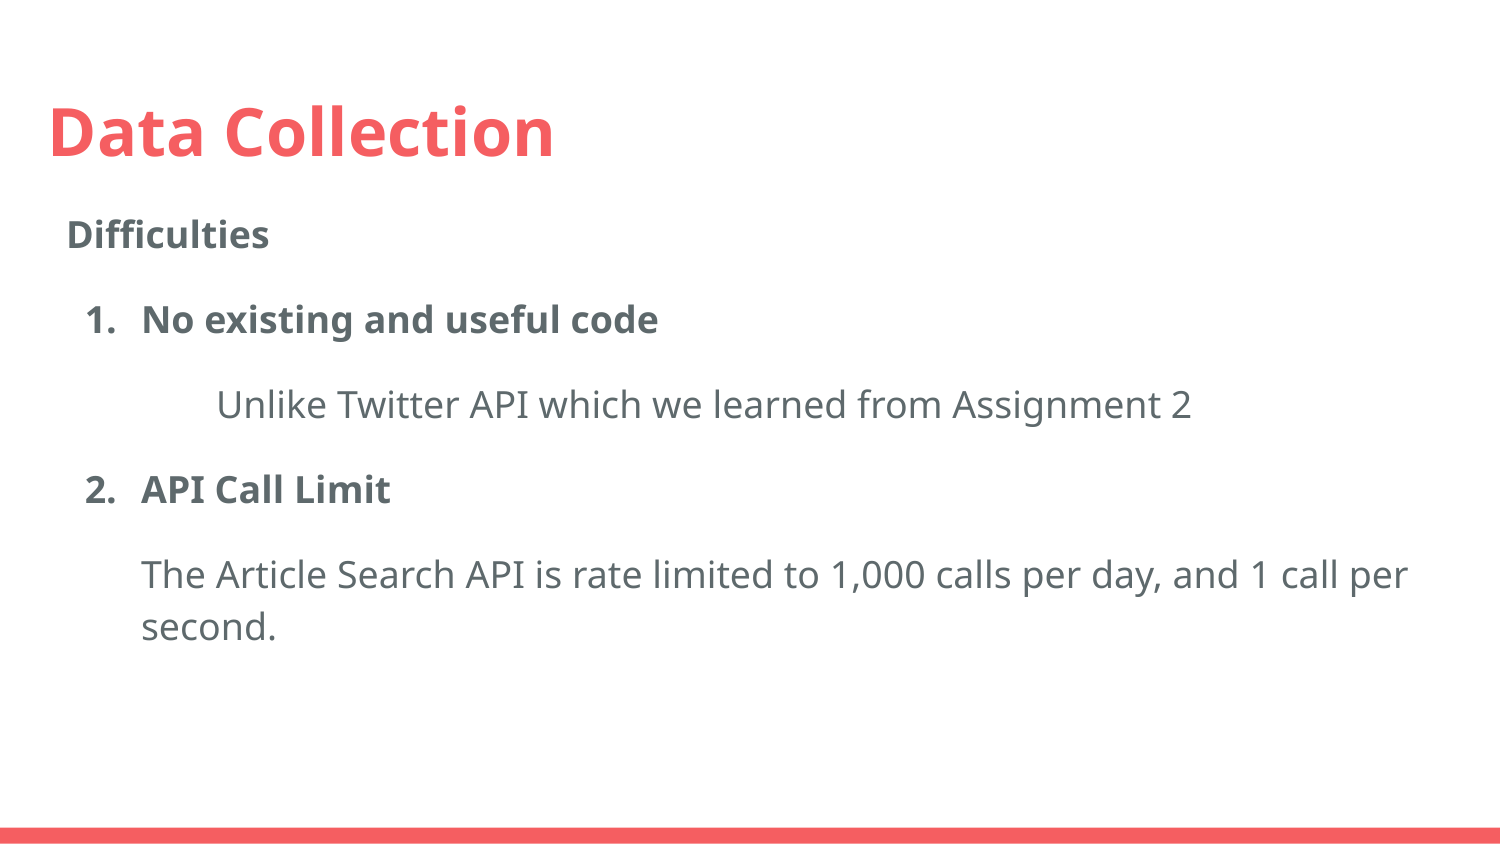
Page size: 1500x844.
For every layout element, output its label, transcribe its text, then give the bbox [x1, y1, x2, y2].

title Data Collection [32, 62, 1431, 166]
list Difficulties No existing and useful code Unlike Twitter API which we learned from Assignment 2 API Call Limit The Article Search API is rate limited to 1,000 calls per day, and 1 call per second. [51, 189, 1449, 750]
